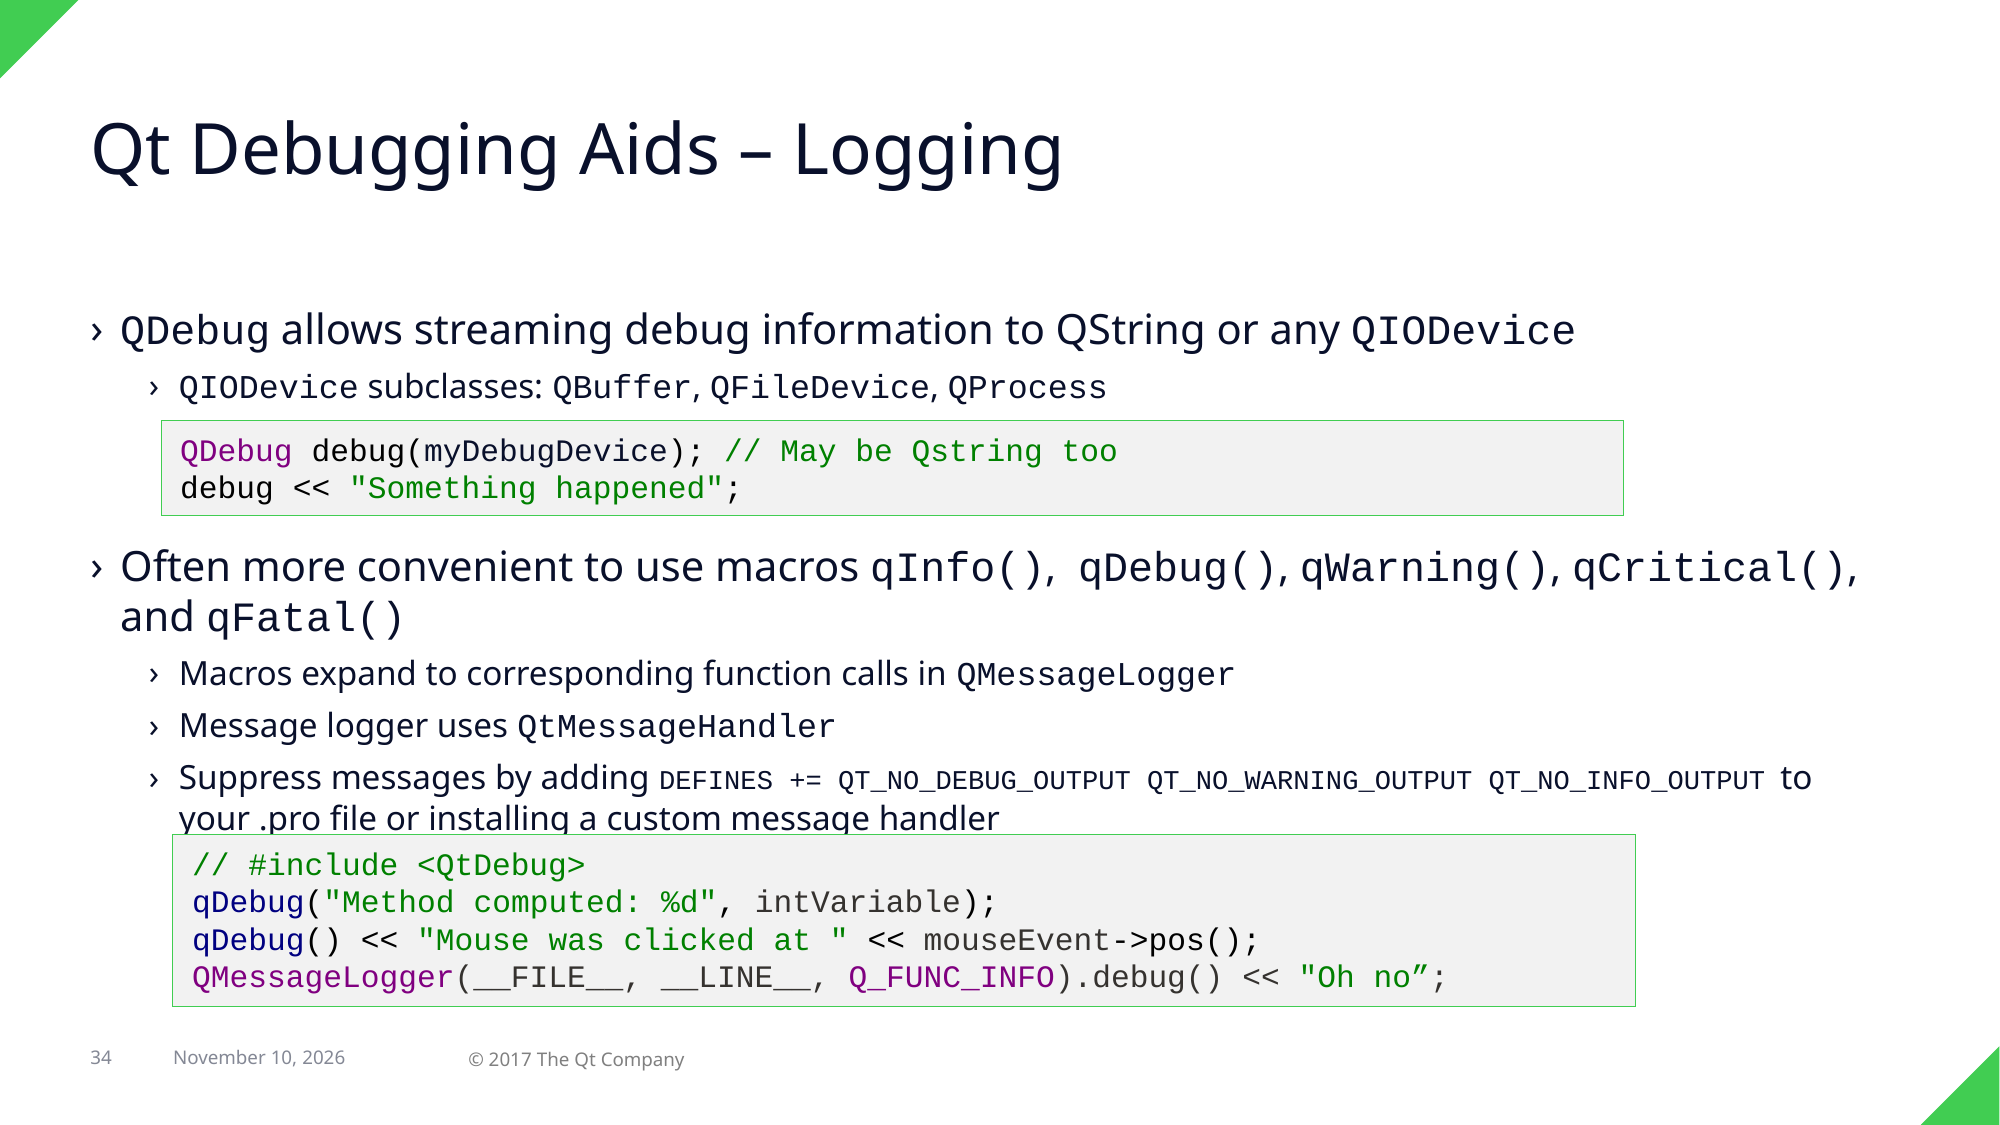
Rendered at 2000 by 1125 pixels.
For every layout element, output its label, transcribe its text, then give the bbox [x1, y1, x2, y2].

list QDebug allows streaming debug information to QString or any QIODevice QIODevice subclasses: QBuffer, QFileDevice, QProcess Often more convenient to use macros qInfo(), qDebug(), qWarning(), qCritical(), and qFatal() Macros expand to corresponding function calls in QMessageLogger Message logger uses QtMessageHandler Suppress messages by adding DEFINES += QT_NO_DEBUG_OUTPUT QT_NO_WARNING_OUTPUT QT_NO_INFO_OUTPUT to your .pro file or installing a custom message handler [90, 302, 1910, 1012]
title Qt Debugging Aids – Logging [90, 113, 1910, 268]
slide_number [173, 1046, 468, 1071]
footer © 2017 The Qt Company [468, 1046, 1910, 1071]
slide_number 34 [90, 1046, 173, 1071]
text_box // #include <QtDebug> qDebug("Method computed: %d", intVariable); qDebug() << "Mouse was clicked at " << mouseEvent->pos(); QMessageLogger(__FILE__, __LINE__, Q_FUNC_INFO).debug() << "Oh no”; [172, 834, 1636, 1007]
text_box QDebug debug(myDebugDevice); // May be Qstring too debug << "Something happened"; [161, 420, 1624, 516]
